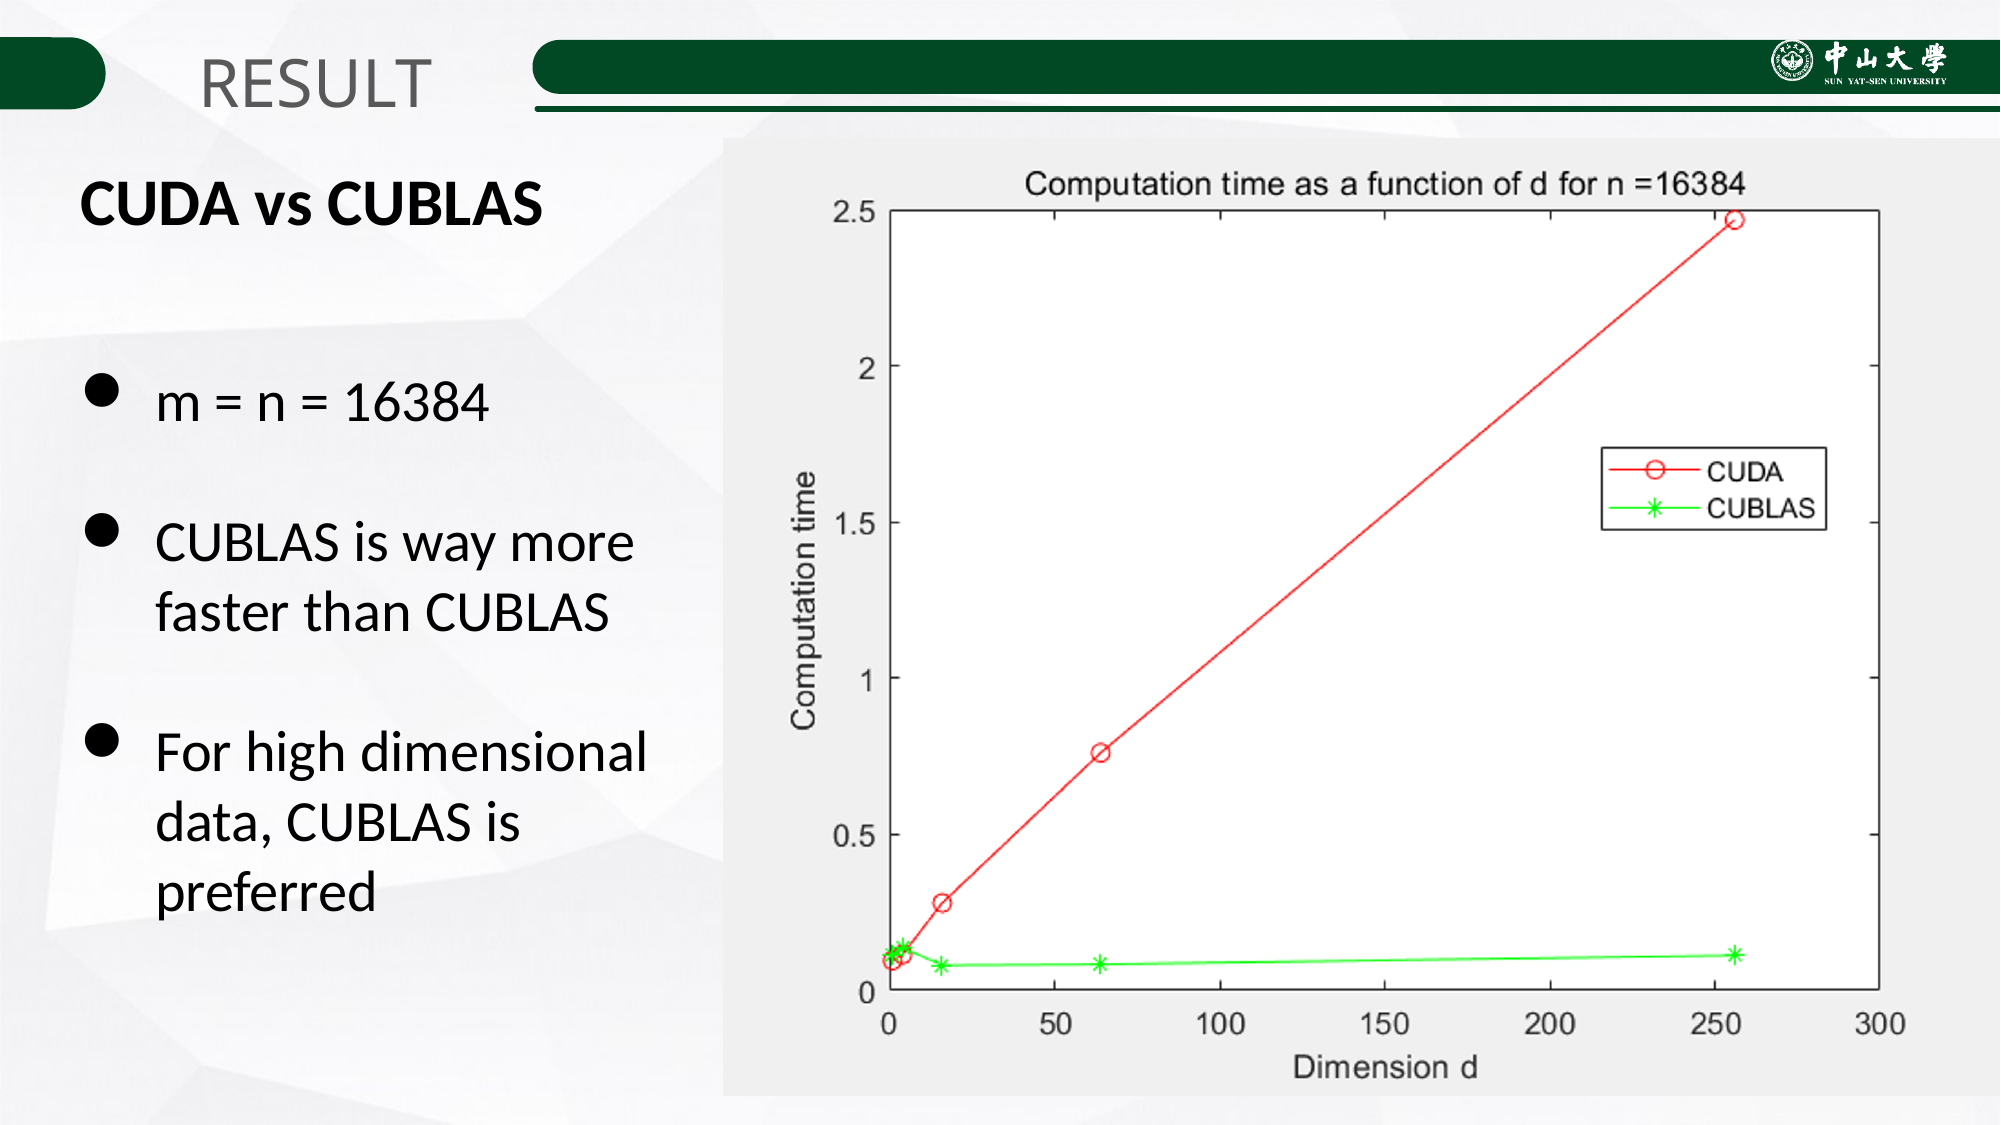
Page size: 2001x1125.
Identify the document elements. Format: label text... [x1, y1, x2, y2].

text_box m = n = 16384 CUBLAS is way more faster than CUBLAS For high dimensional data, CUBLAS is preferred [65, 355, 674, 931]
text_box CUDA vs CUBLAS [65, 151, 630, 246]
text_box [0, 33, 106, 119]
picture [0, 0, 2001, 1125]
text_box RESULT [183, 32, 476, 128]
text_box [532, 39, 2000, 113]
